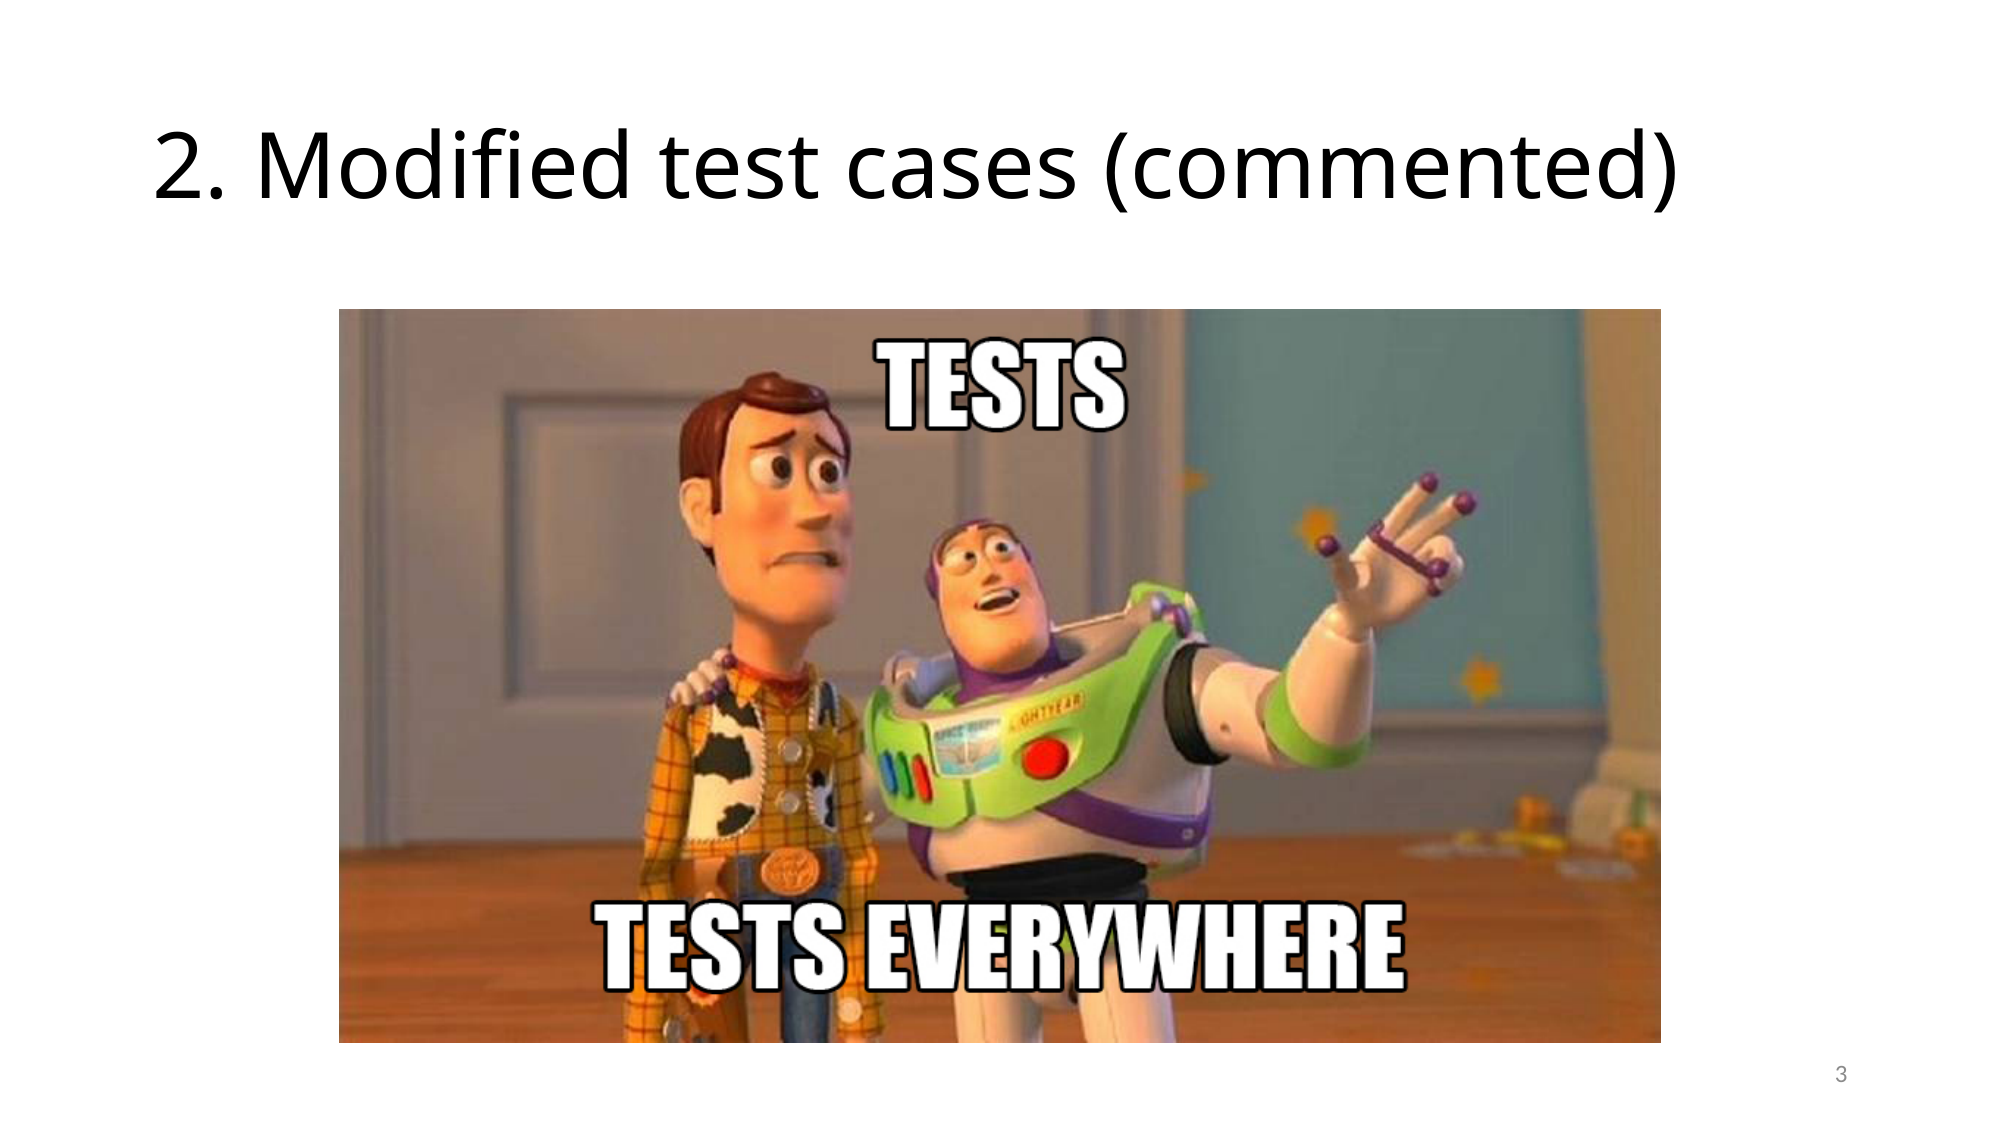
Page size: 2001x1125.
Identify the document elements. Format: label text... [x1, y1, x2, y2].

title 2. Modified test cases (commented) [137, 59, 1863, 278]
picture [339, 309, 1661, 1043]
slide_number 3 [1412, 1042, 1863, 1103]
